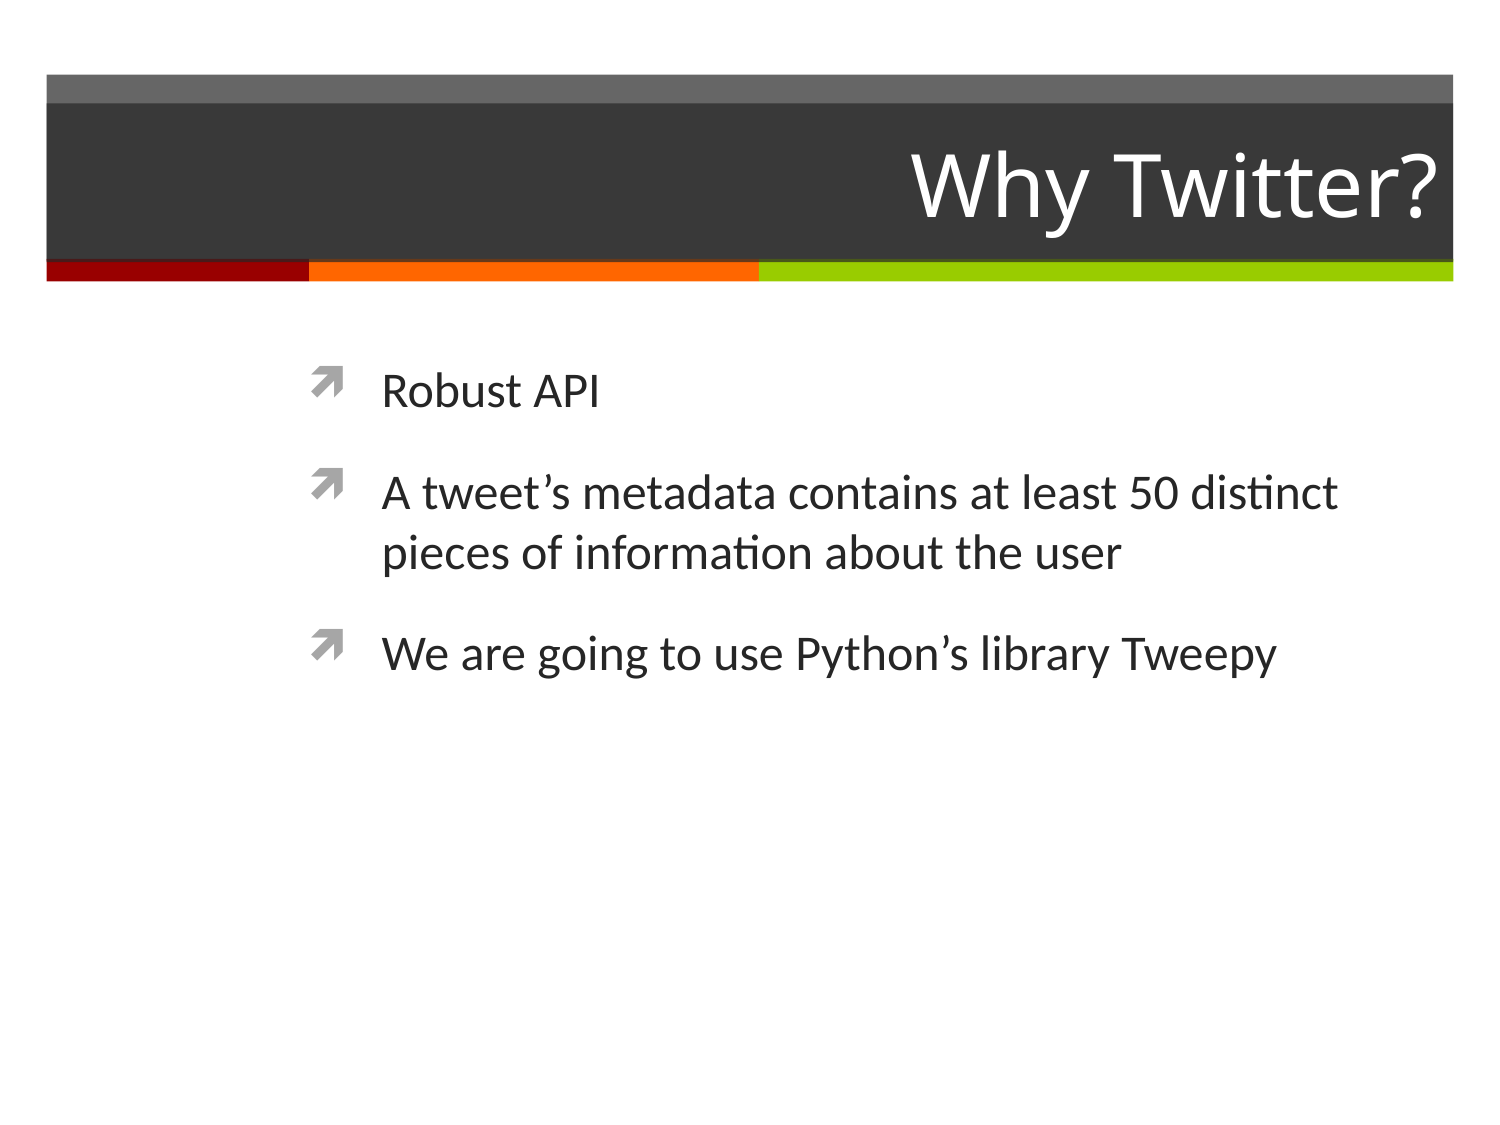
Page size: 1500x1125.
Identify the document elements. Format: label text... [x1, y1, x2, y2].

list Robust API A tweet’s metadata contains at least 50 distinct pieces of information about the user We are going to use Python’s library Tweepy [292, 350, 1454, 1005]
title Why Twitter? [46, 103, 1454, 263]
